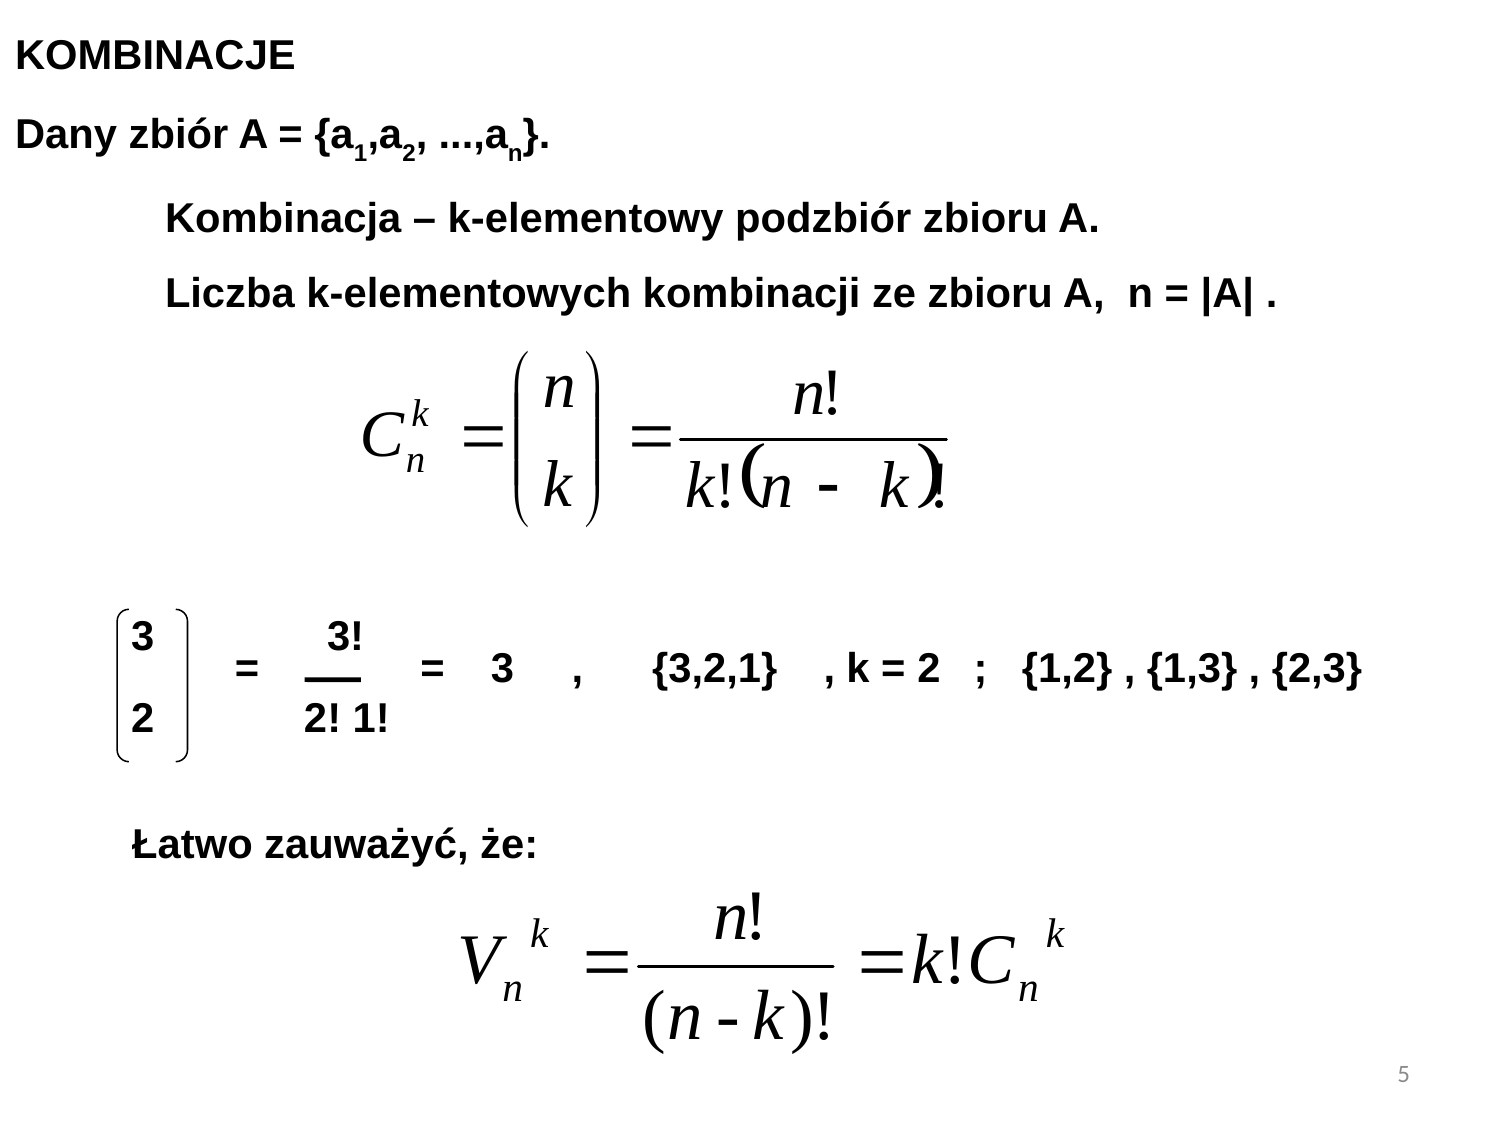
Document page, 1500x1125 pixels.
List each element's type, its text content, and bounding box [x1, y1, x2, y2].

text_box KOMBINACJE Dany zbiór A = {a1,a2, ...,an}. Kombinacja – k-elementowy podzbiór zbioru A. Liczba k-elementowych kombinacji ze zbioru A, n = |A| . [0, 75, 1372, 364]
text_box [351, 339, 963, 540]
text_box = = 3 , {3,2,1} , k = 2 ; {1,2} , {1,3} , {2,3} 2 2! 1! [58, 633, 1425, 749]
slide_number 5 [1074, 1042, 1425, 1103]
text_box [453, 871, 1081, 1067]
text_box Łatwo zauważyć, że: [117, 809, 938, 955]
text_box 3 3! [58, 511, 1102, 633]
text_box [0, 1, 1500, 75]
text_box [117, 749, 188, 762]
